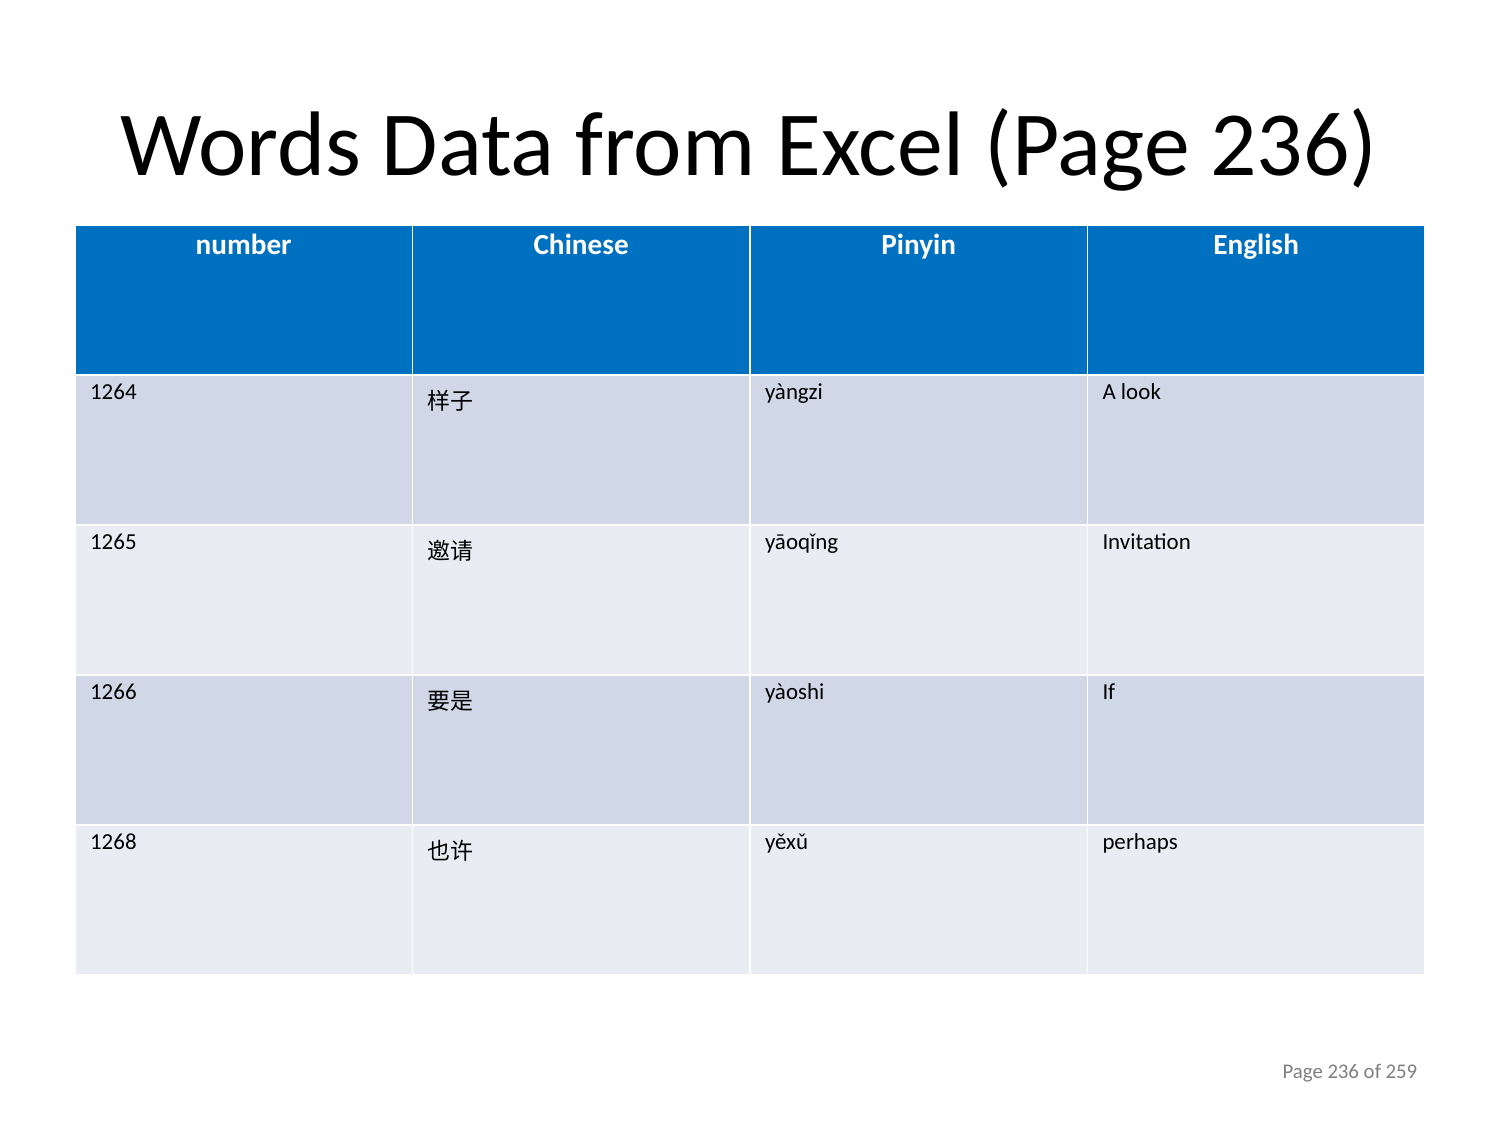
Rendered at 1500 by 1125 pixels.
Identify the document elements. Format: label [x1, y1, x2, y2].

table_header [413, 226, 749, 374]
table_cell [76, 526, 412, 674]
table_cell [751, 826, 1087, 974]
table_cell [1088, 826, 1424, 974]
table_header [76, 226, 412, 374]
table_header [751, 226, 1087, 374]
text_box [1267, 1050, 1432, 1090]
table_cell [1088, 526, 1424, 674]
table_cell [1088, 376, 1424, 524]
table_cell [76, 676, 412, 824]
table_cell [413, 526, 749, 674]
table_cell [751, 676, 1087, 824]
table_cell [76, 376, 412, 524]
table_cell [413, 376, 749, 524]
table_cell [1088, 676, 1424, 824]
table_cell [751, 526, 1087, 674]
table_cell [76, 826, 412, 974]
table_header [1088, 226, 1424, 374]
title [75, 45, 1425, 224]
table_cell [413, 826, 749, 974]
table_cell [413, 676, 749, 824]
table_cell [751, 376, 1087, 524]
